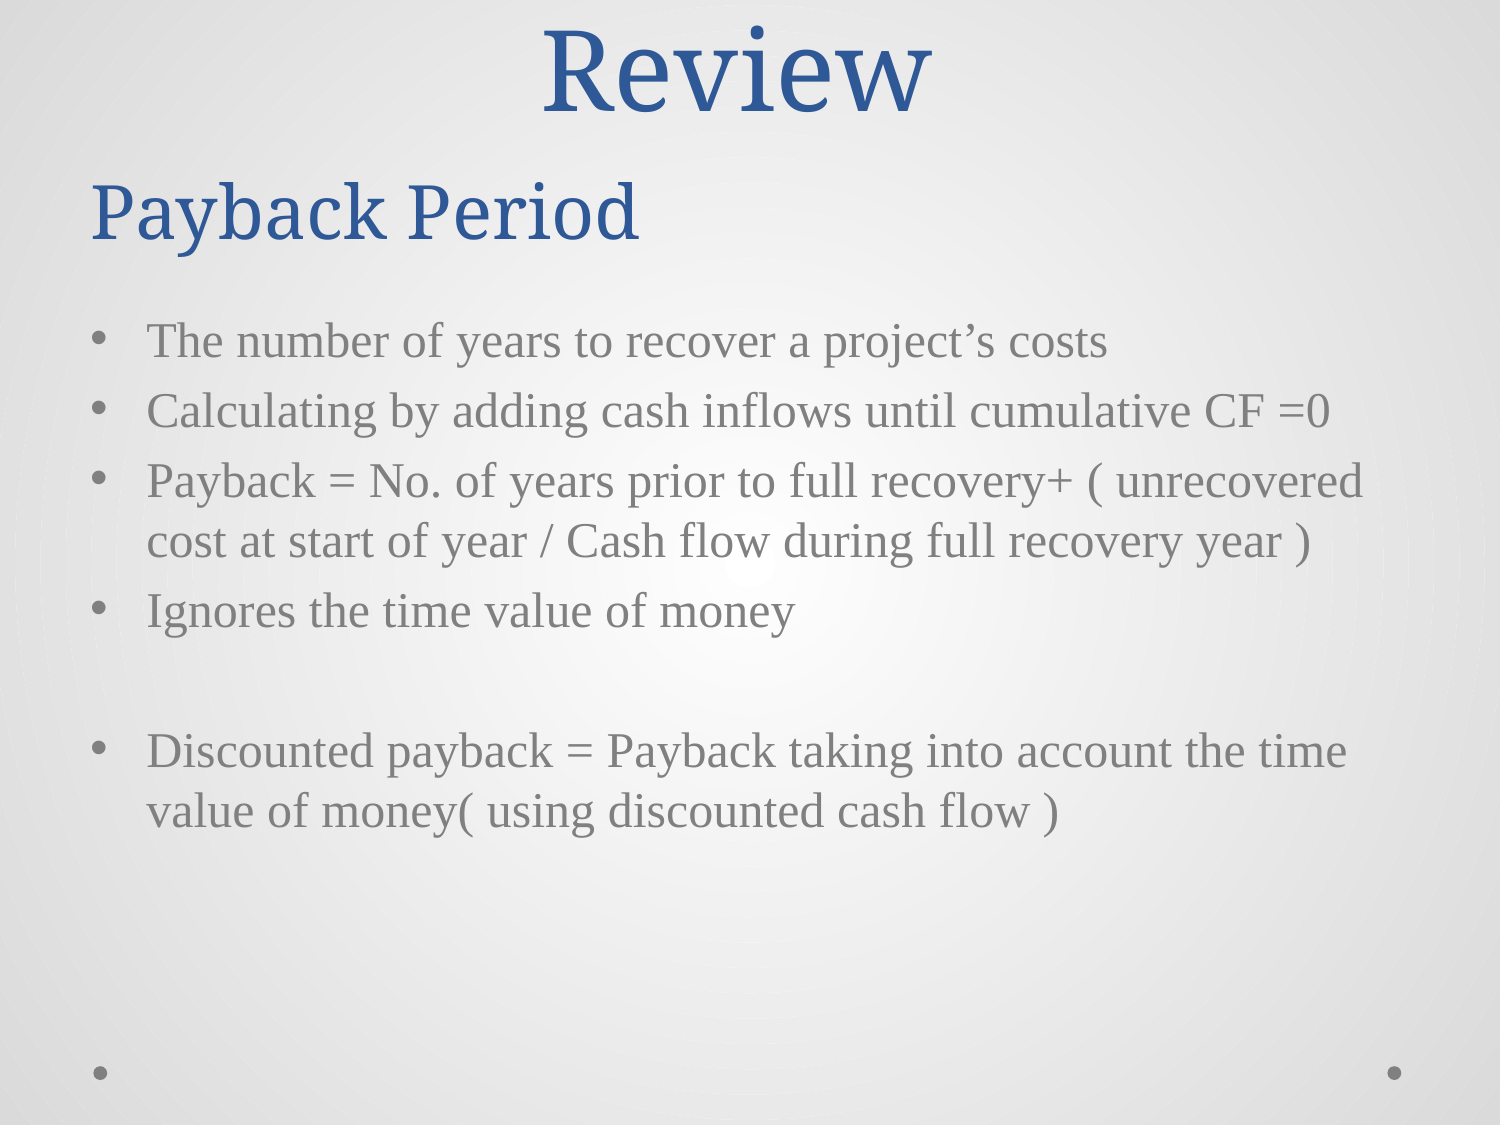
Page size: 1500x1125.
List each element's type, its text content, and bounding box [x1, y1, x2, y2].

title Review Payback Period [75, 0, 1425, 263]
list The number of years to recover a project’s costs Calculating by adding cash inflows until cumulative CF =0 Payback = No. of years prior to full recovery+ ( unrecovered cost at start of year / Cash flow during full recovery year ) Ignores the time value of money Discounted payback = Payback taking into account the time value of money( using discounted cash flow ) [75, 299, 1425, 938]
